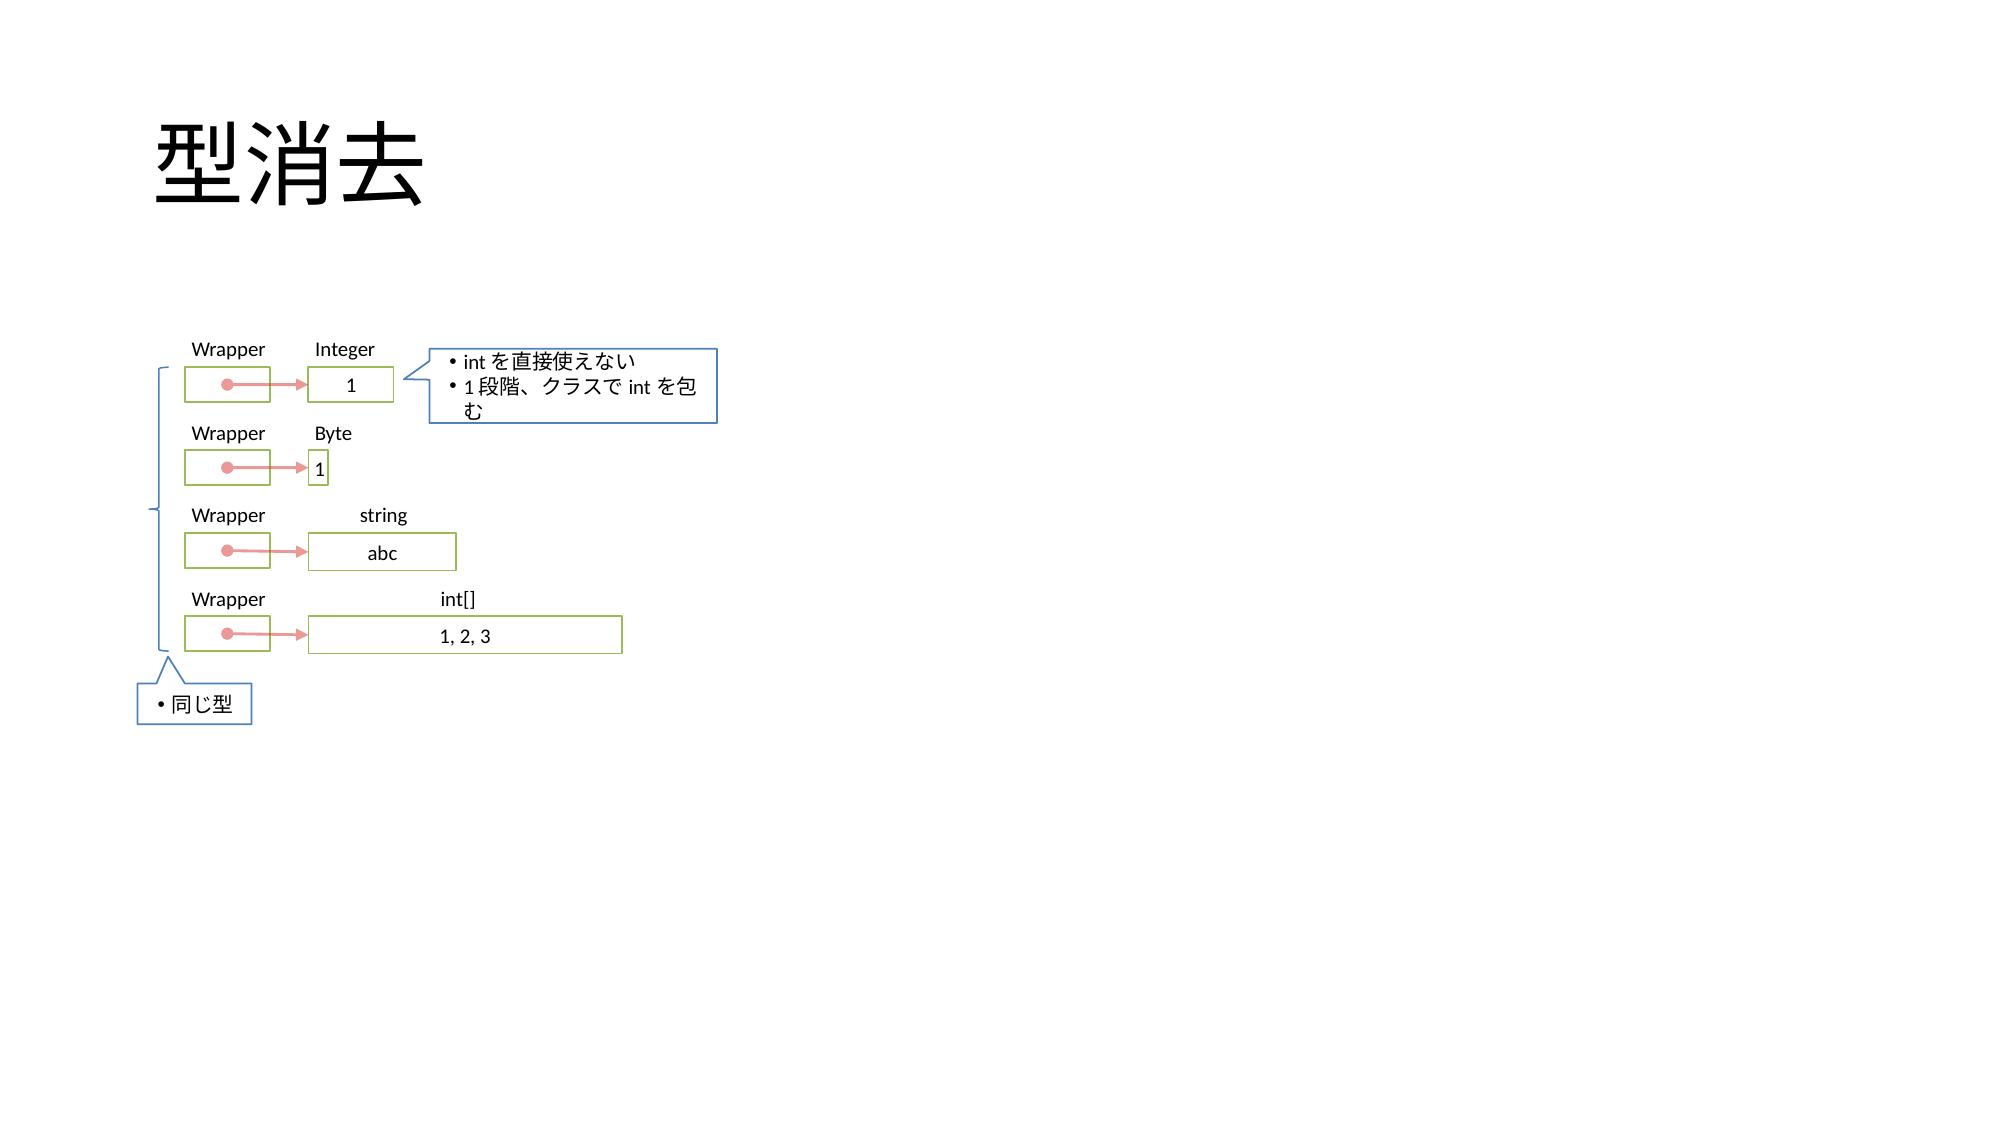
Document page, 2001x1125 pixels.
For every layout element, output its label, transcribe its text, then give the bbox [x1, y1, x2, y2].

text_box Byte [308, 413, 359, 450]
text_box [148, 366, 169, 652]
text_box string [353, 496, 414, 533]
text_box Wrapper [185, 413, 272, 450]
text_box 1 [307, 366, 394, 403]
title 型消去 [137, 59, 1863, 278]
text_box 同じ型 [136, 655, 253, 726]
text_box [184, 615, 271, 652]
text_box abc [308, 532, 457, 571]
text_box int[] [434, 579, 482, 616]
text_box [184, 449, 271, 486]
text_box Wrapper [185, 496, 272, 533]
text_box intを直接使えない 1段階、クラスでintを包む [403, 347, 718, 424]
text_box [184, 532, 271, 569]
text_box 1 [308, 450, 329, 486]
text_box Wrapper [185, 330, 272, 367]
text_box 1, 2, 3 [308, 615, 623, 654]
text_box [184, 366, 271, 403]
text_box Wrapper [185, 579, 272, 616]
text_box Integer [309, 330, 382, 367]
